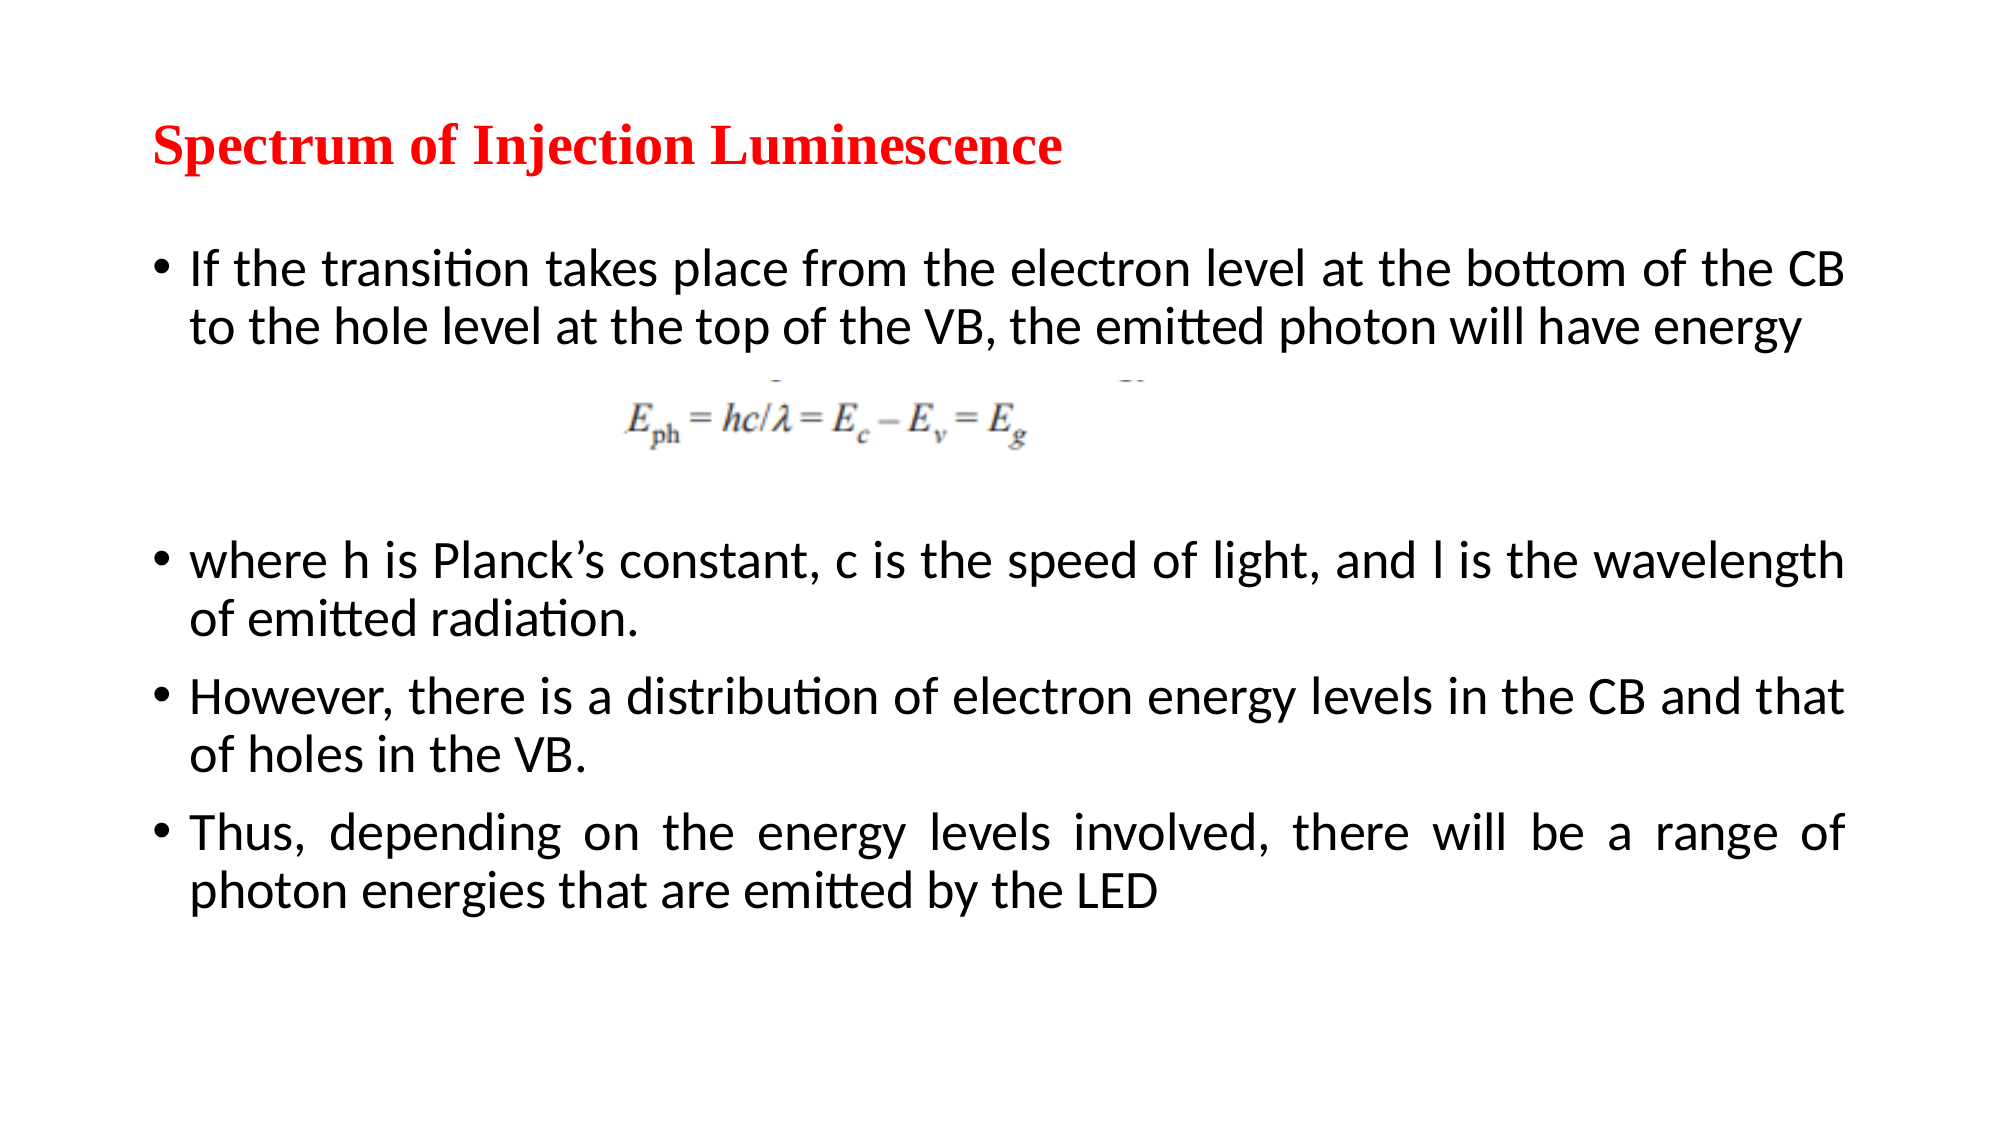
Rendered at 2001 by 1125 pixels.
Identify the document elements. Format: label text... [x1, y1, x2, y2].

title Spectrum of Injection Luminescence [137, 59, 1863, 232]
picture [574, 379, 1147, 460]
list If the transition takes place from the electron level at the bottom of the CB to the hole level at the top of the VB, the emitted photon will have energy where h is Planck’s constant, c is the speed of light, and l is the wavelength of emitted radiation. However, there is a distribution of electron energy levels in the CB and that of holes in the VB. Thus, depending on the energy levels involved, there will be a range of photon energies that are emitted by the LED [137, 232, 1863, 946]
